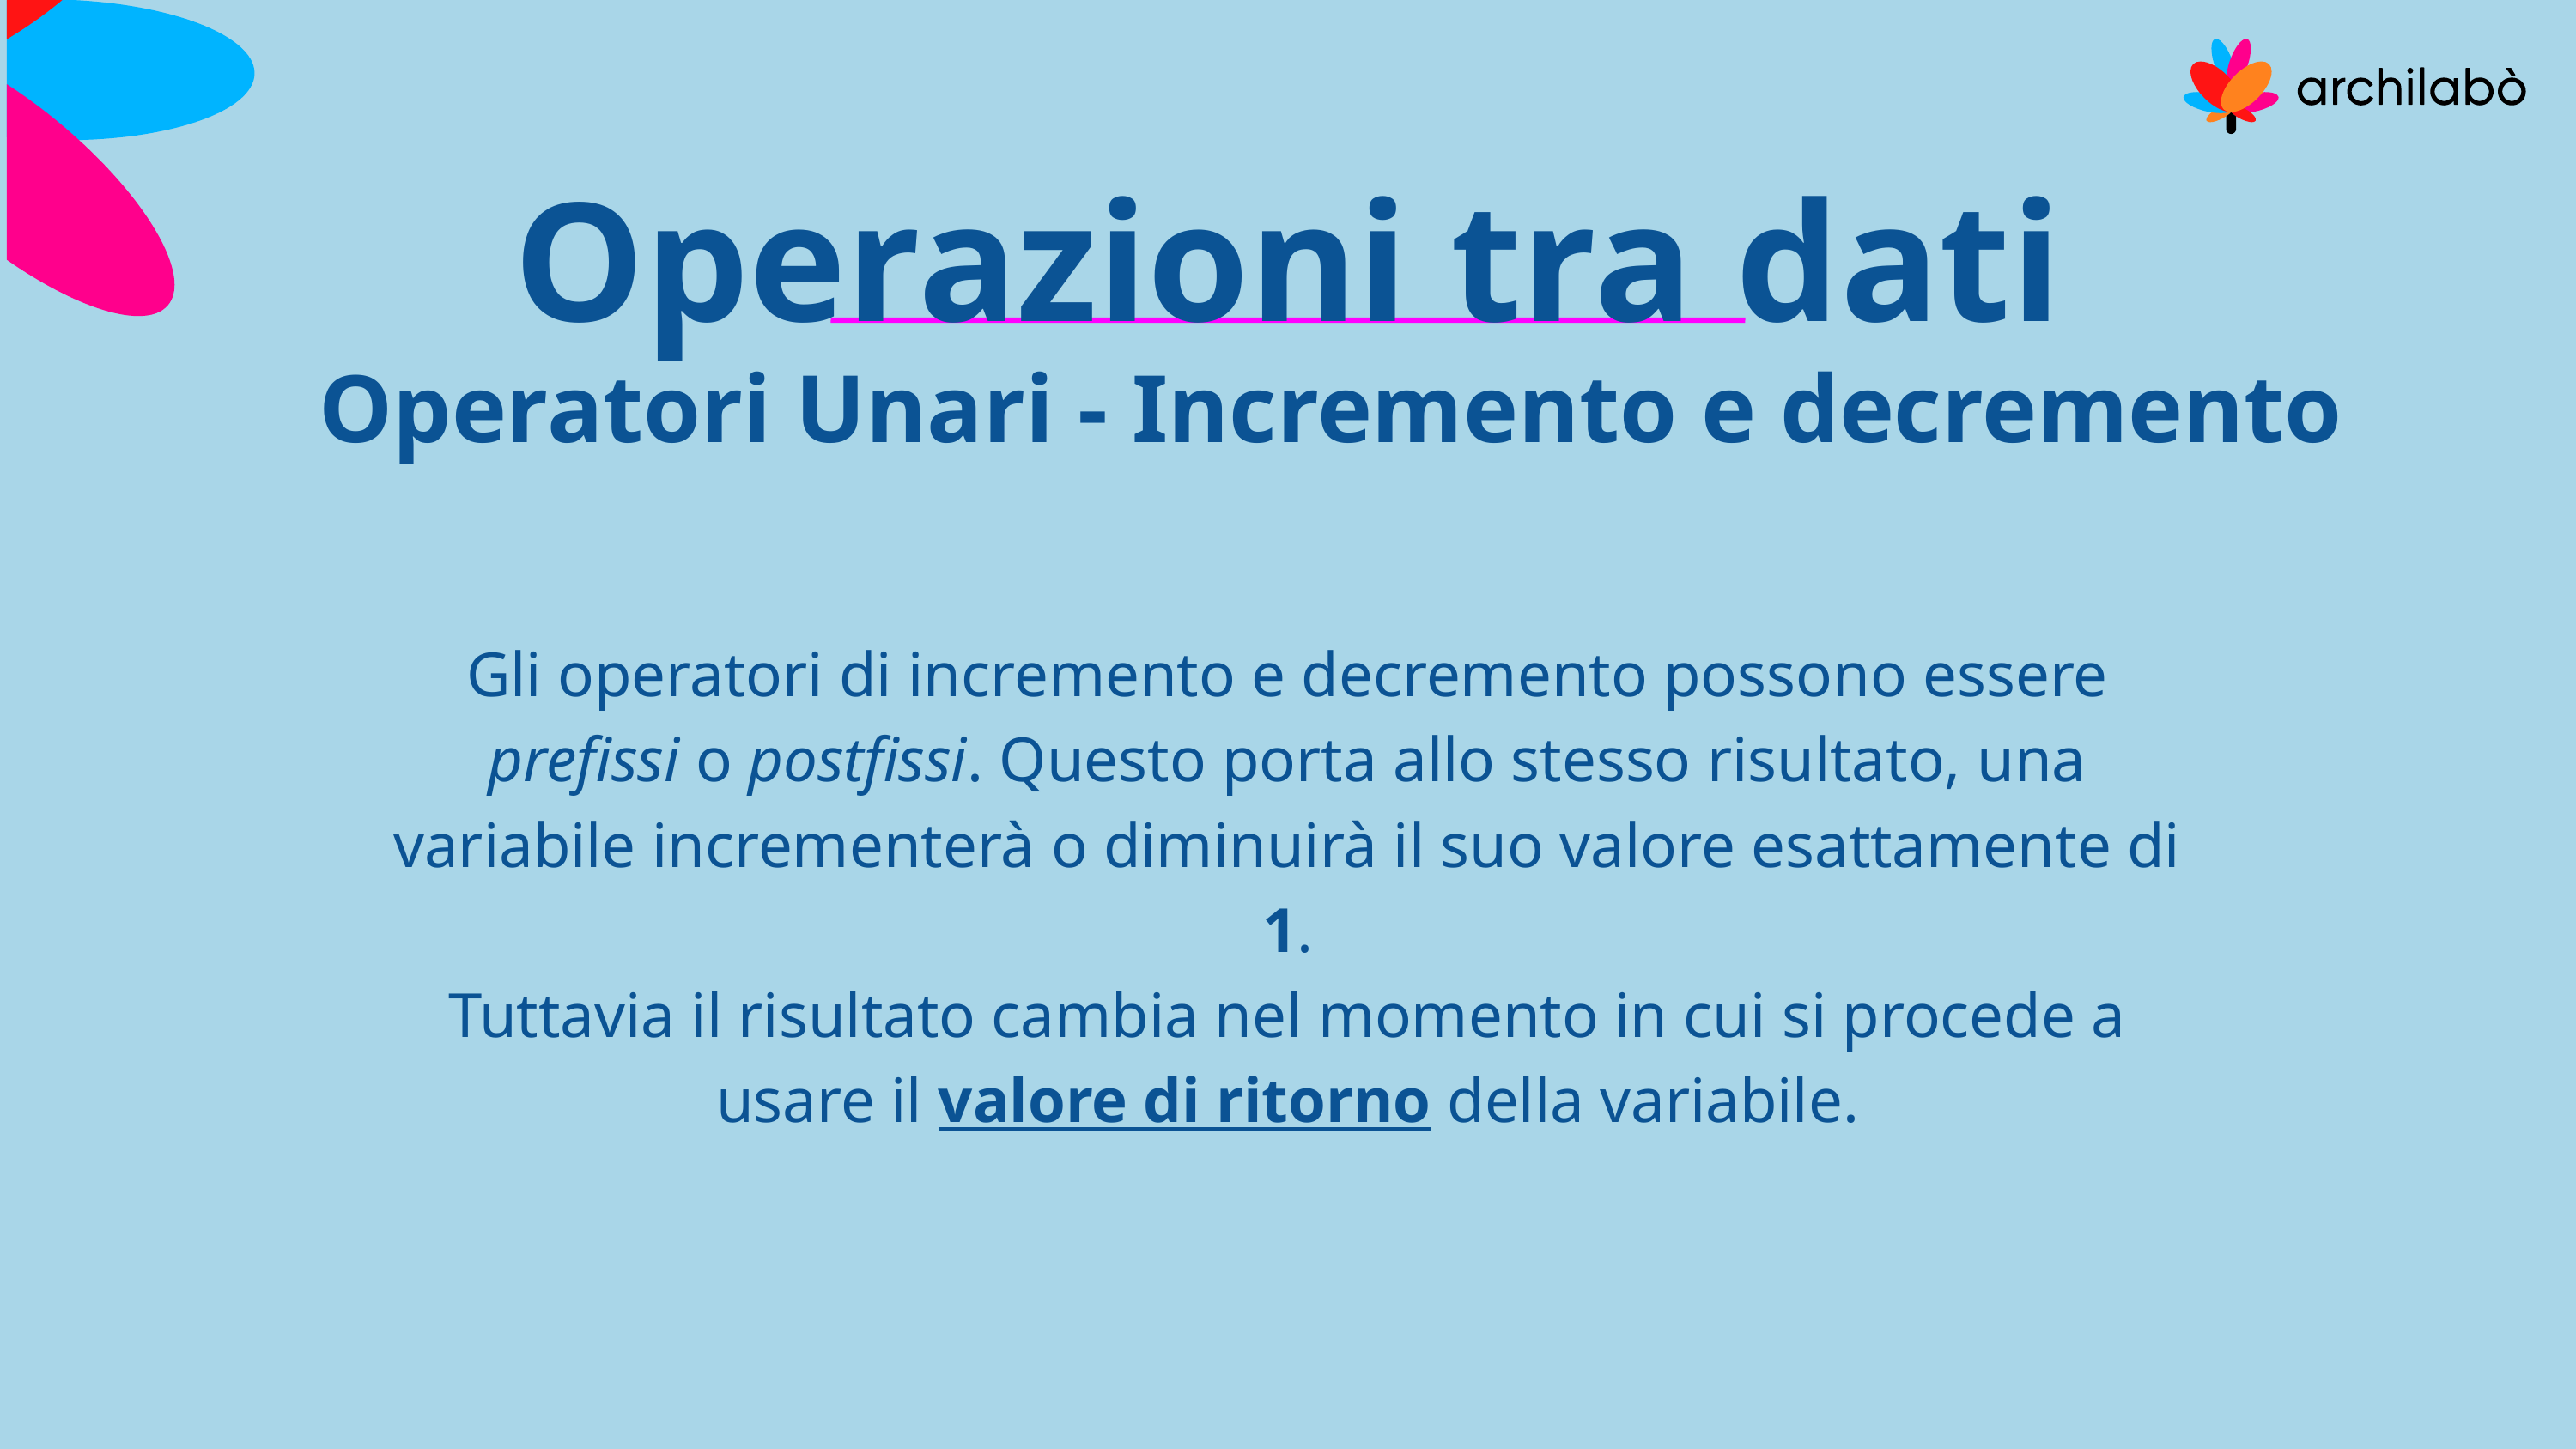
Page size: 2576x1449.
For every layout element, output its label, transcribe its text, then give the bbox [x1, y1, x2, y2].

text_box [0, 0, 262, 324]
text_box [2176, 32, 2533, 142]
text_box Gli operatori di incremento e decremento possono essere prefissi o postfissi. Questo porta allo stesso risultato, una variabile incrementerà o diminuirà il suo valore esattamente di 1. Tuttavia il risultato cambia nel momento in cui si procede a usare il valore di ritorno della variabile. [372, 623, 2203, 1135]
text_box Operatori Unari - Incremento e decremento [318, 330, 2344, 462]
text_box Operazioni tra dati [458, 124, 2118, 330]
